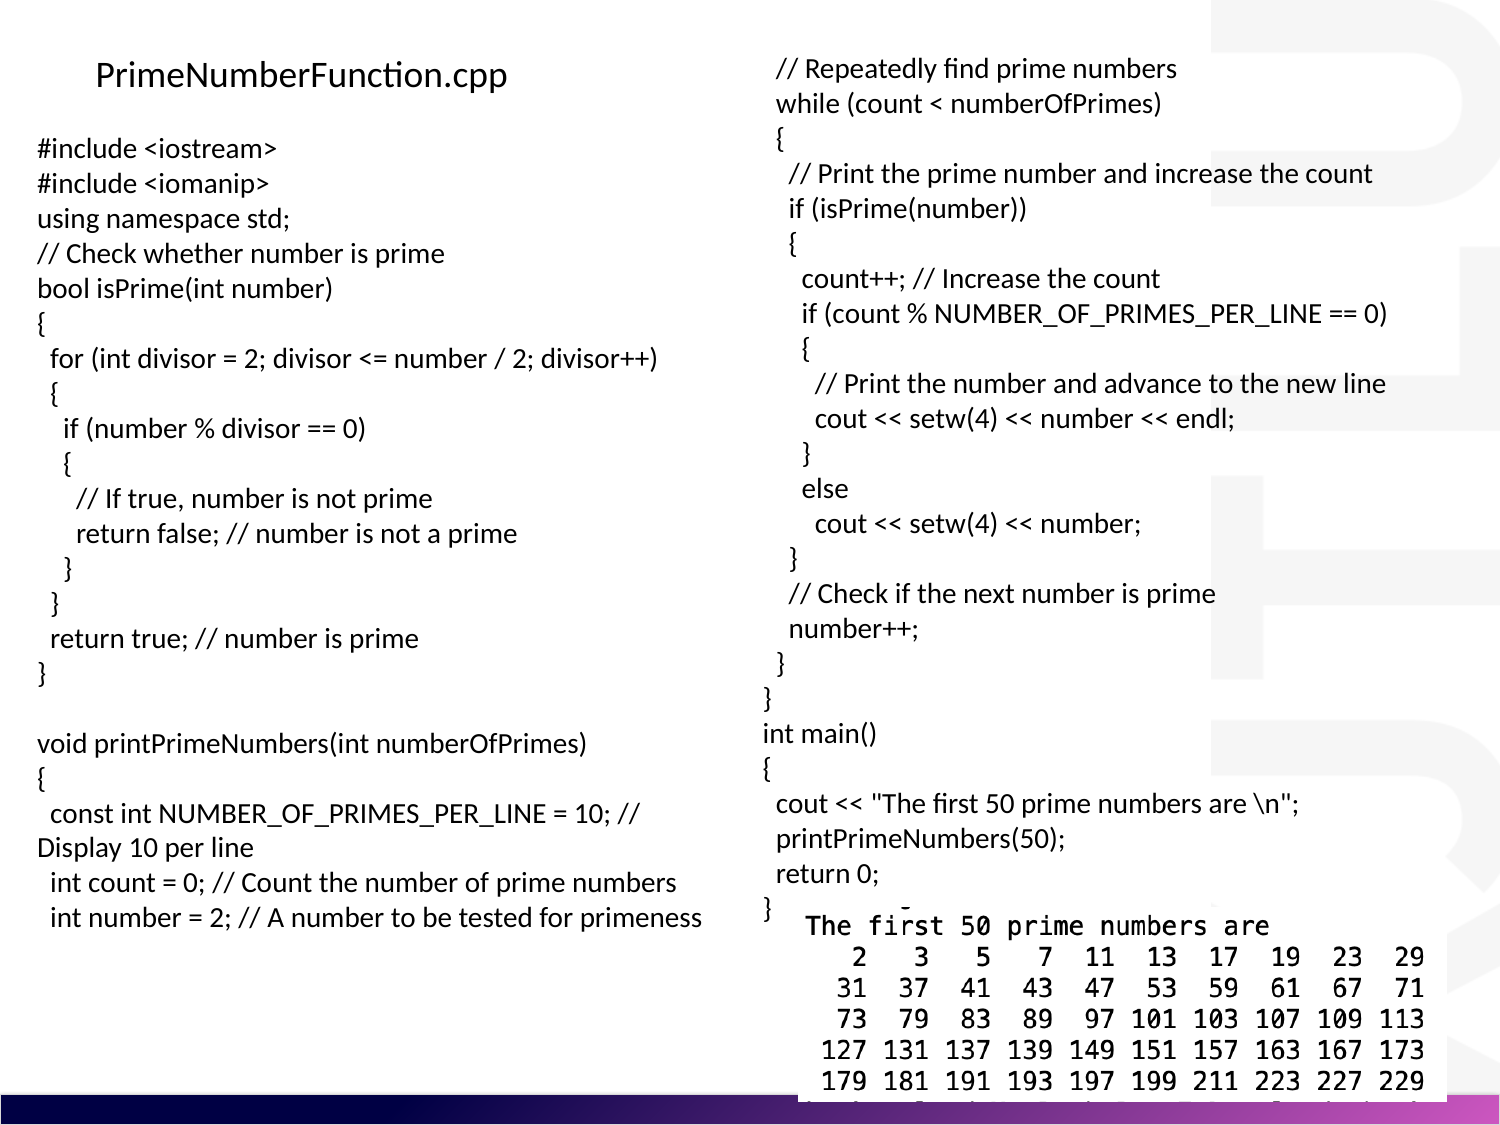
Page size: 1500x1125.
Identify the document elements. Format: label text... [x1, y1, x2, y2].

text_box // Repeatedly find prime numbers while (count < numberOfPrimes) { // Print the prime number and increase the count if (isPrime(number)) { count++; // Increase the count if (count % NUMBER_OF_PRIMES_PER_LINE == 0) { // Print the number and advance to the new line cout << setw(4) << number << endl; } else cout << setw(4) << number; } // Check if the next number is prime number++; } } int main() { cout << "The first 50 prime numbers are \n"; printPrimeNumbers(50); return 0; } [747, 42, 1500, 932]
text_box #include <iostream> #include <iomanip> using namespace std; // Check whether number is prime bool isPrime(int number) { for (int divisor = 2; divisor <= number / 2; divisor++) { if (number % divisor == 0) { // If true, number is not prime return false; // number is not a prime } } return true; // number is prime } void printPrimeNumbers(int numberOfPrimes) { const int NUMBER_OF_PRIMES_PER_LINE = 10; // Display 10 per line int count = 0; // Count the number of prime numbers int number = 2; // A number to be tested for primeness [22, 122, 724, 942]
text_box PrimeNumberFunction.cpp [80, 42, 524, 103]
picture [798, 906, 1448, 1102]
